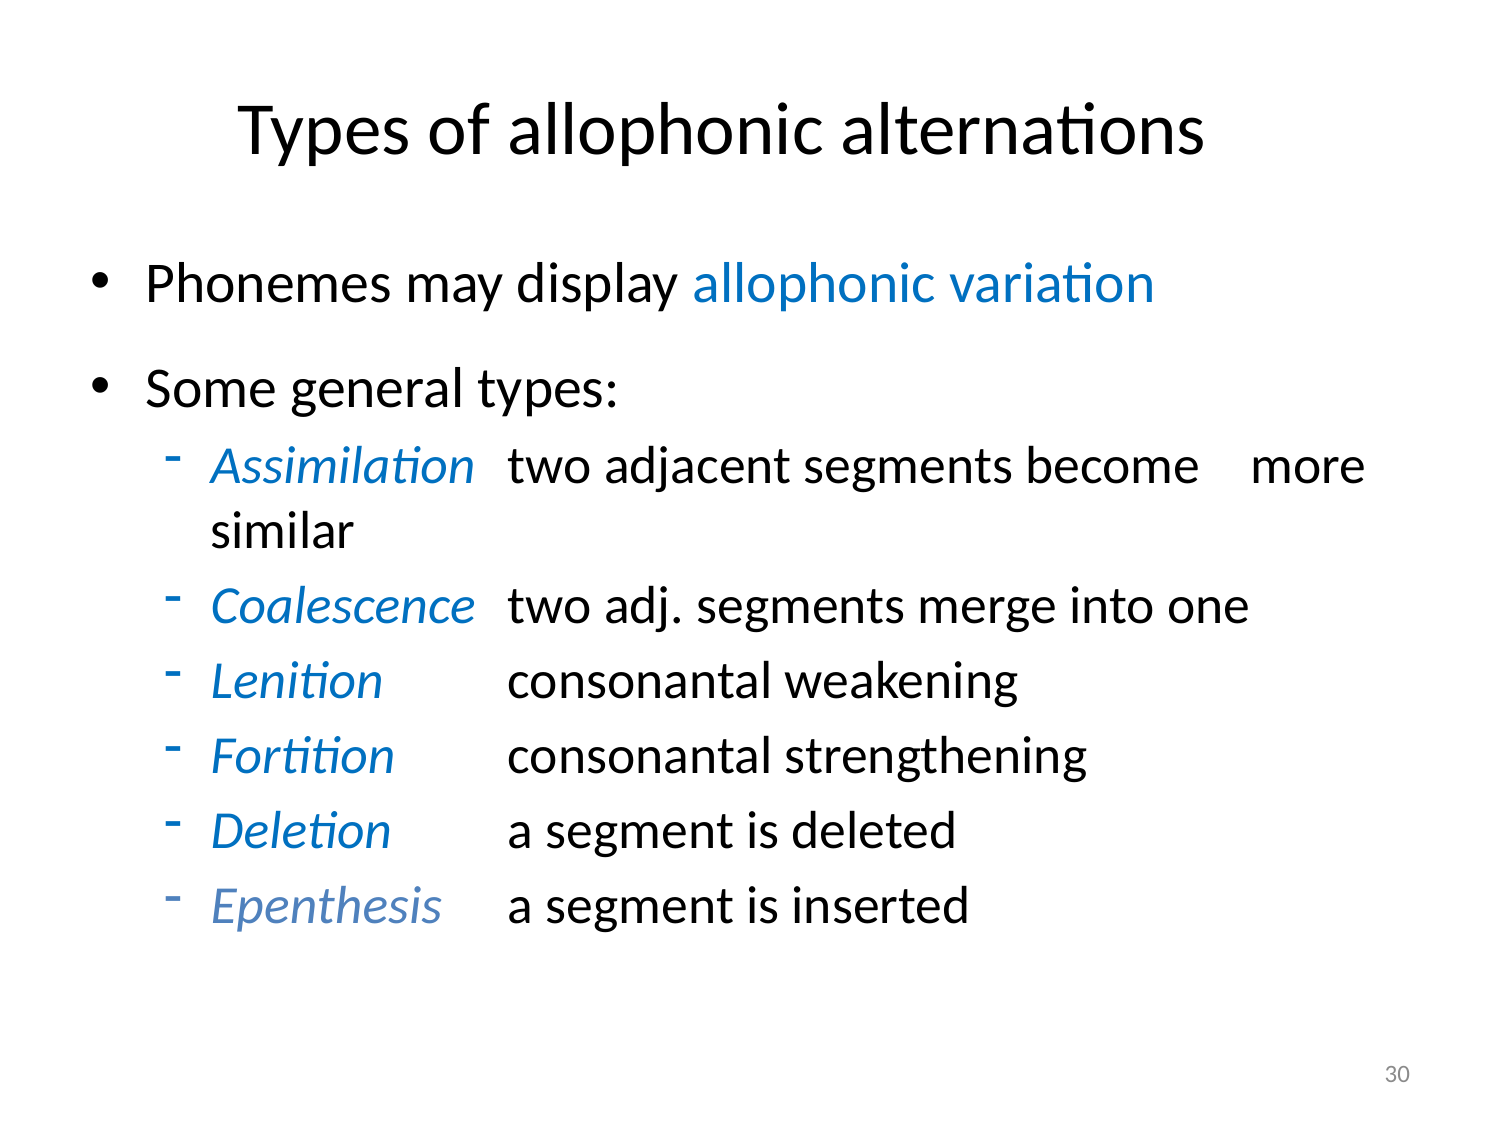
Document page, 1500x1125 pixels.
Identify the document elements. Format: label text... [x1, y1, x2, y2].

title Types of allophonic alternations [20, 45, 1425, 204]
slide_number 30 [1074, 1042, 1425, 1103]
list Phonemes may display allophonic variation Some general types: Assimilation two adjacent segments become more similar Coalescence two adj. segments merge into one Lenition consonantal weakening Fortition consonantal strengthening Deletion a segment is deleted Epenthesis a segment is inserted [75, 237, 1397, 1005]
